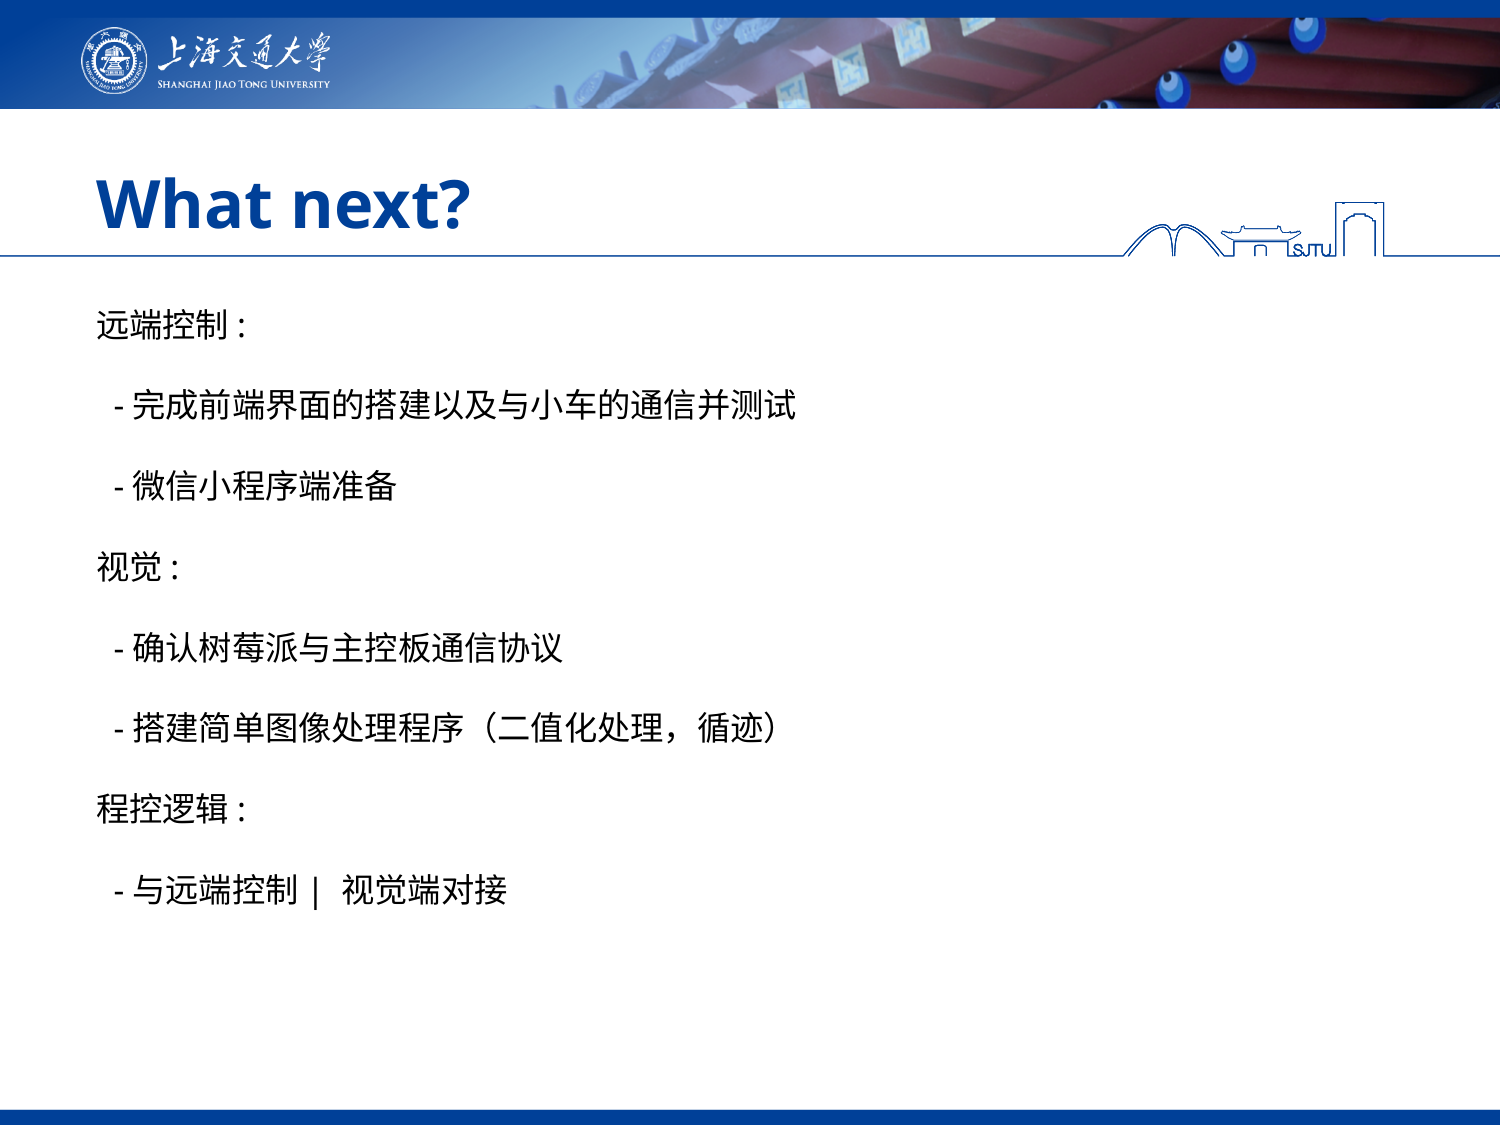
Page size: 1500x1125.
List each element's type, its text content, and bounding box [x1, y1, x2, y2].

title What next? [81, 159, 1455, 254]
picture [0, 18, 1500, 109]
list 远端控制: -完成前端界面的搭建以及与小车的通信并测试 -微信小程序端准备 视觉: -确认树莓派与主控板通信协议 -搭建简单图像处理程序（二值化处理，循迹） 程控逻辑: -与远端控制| 视觉端对接 [81, 276, 1467, 1084]
